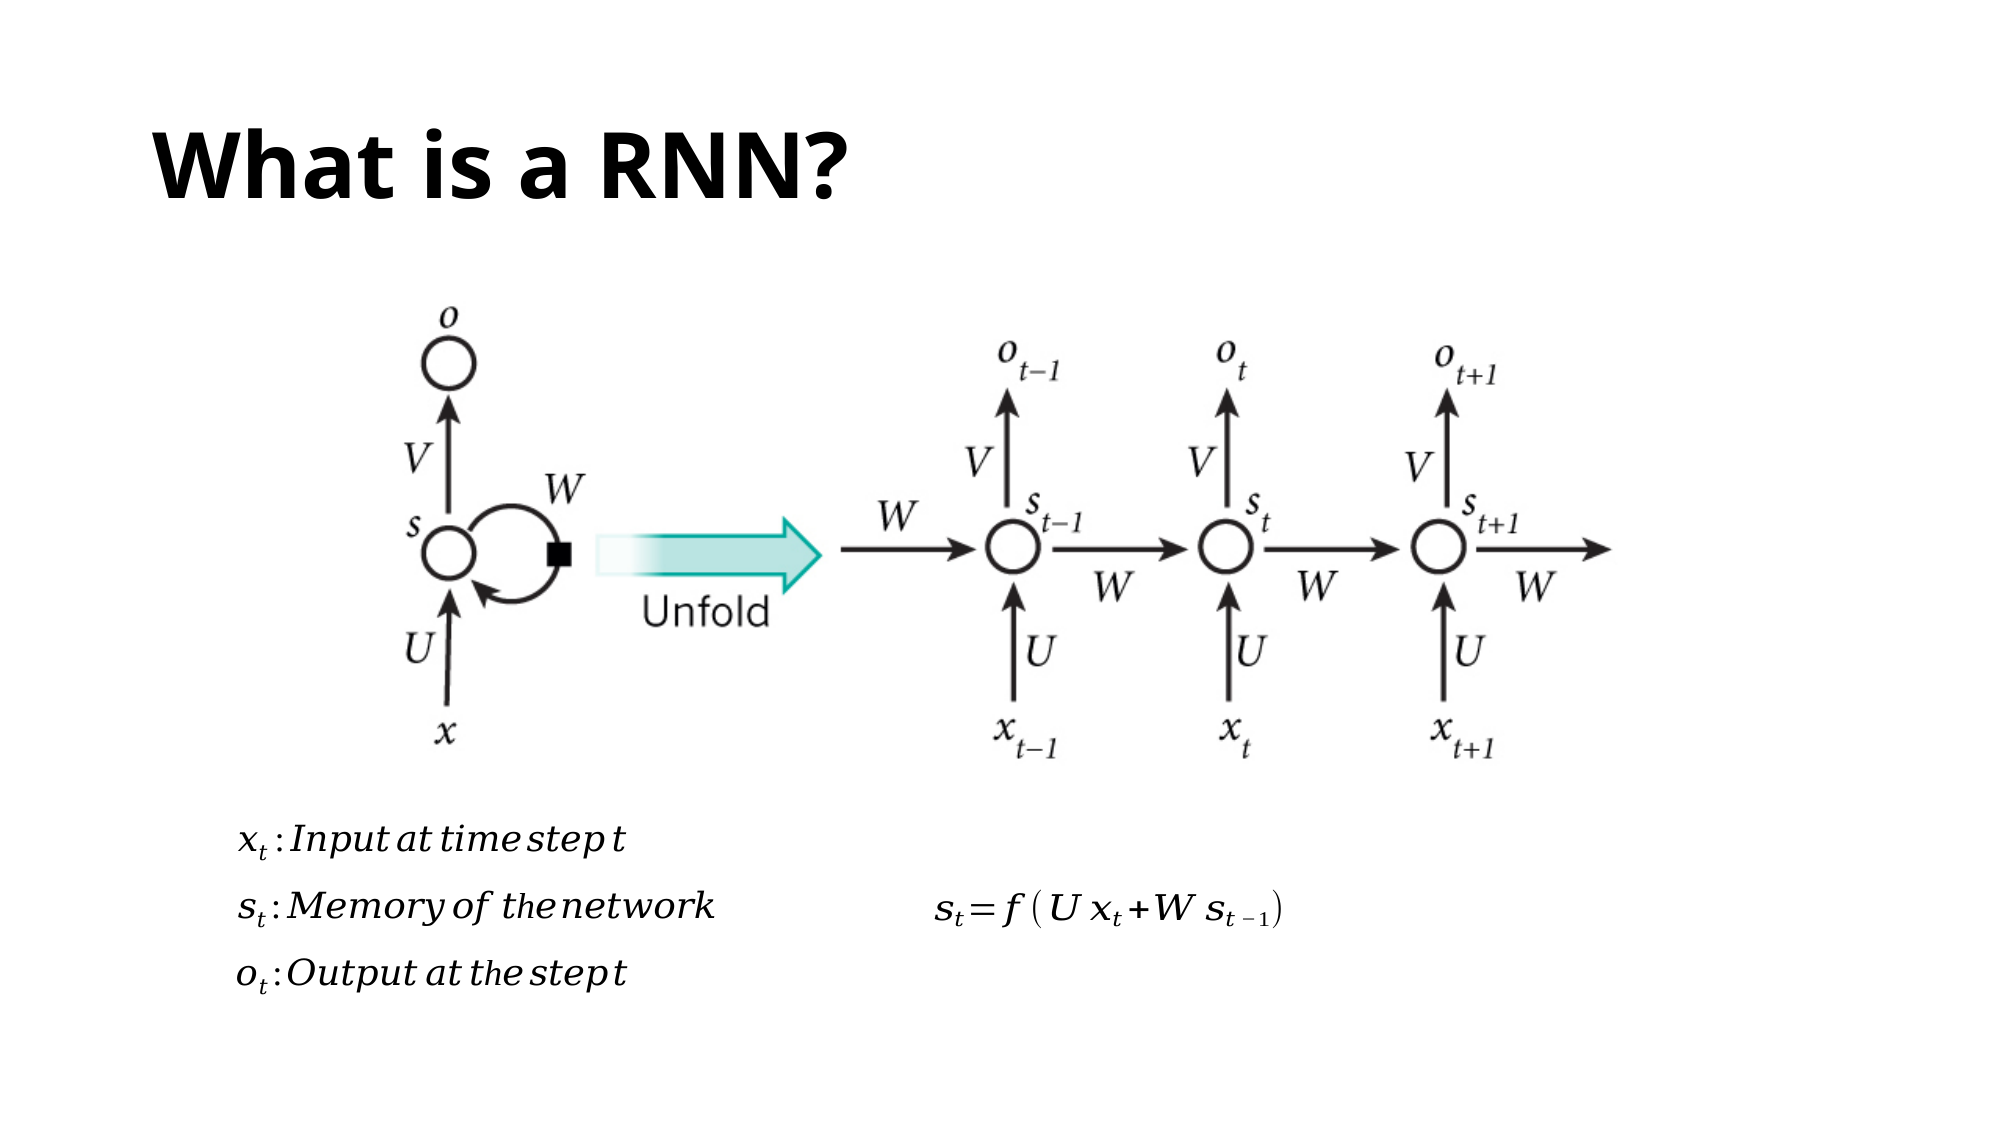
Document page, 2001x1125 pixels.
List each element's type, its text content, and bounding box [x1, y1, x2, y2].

picture [378, 277, 1622, 776]
title What is a RNN? [137, 59, 1863, 278]
